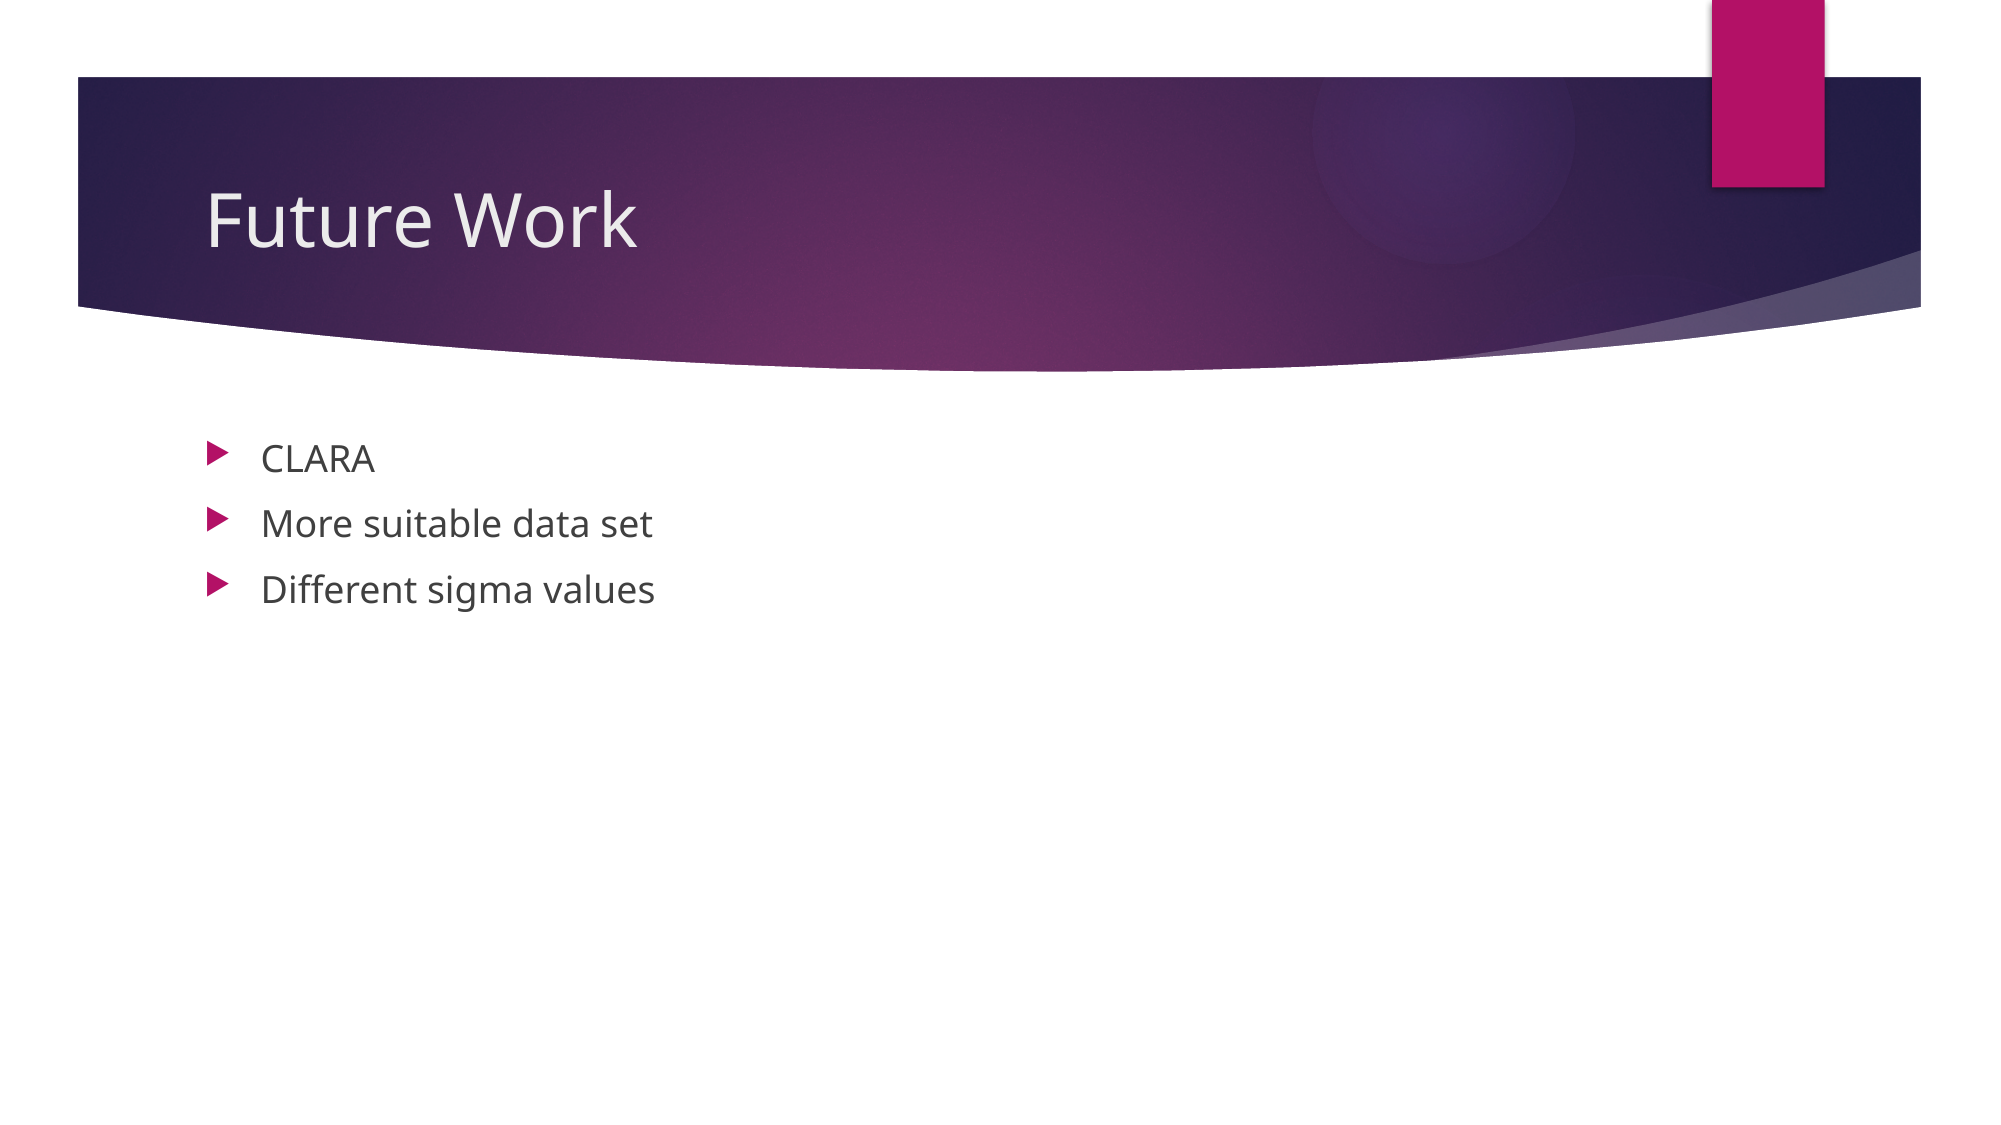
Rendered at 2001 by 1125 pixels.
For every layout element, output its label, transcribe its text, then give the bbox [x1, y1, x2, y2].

title Future Work [189, 159, 1627, 276]
list CLARA More suitable data set Different sigma values [189, 427, 1638, 988]
